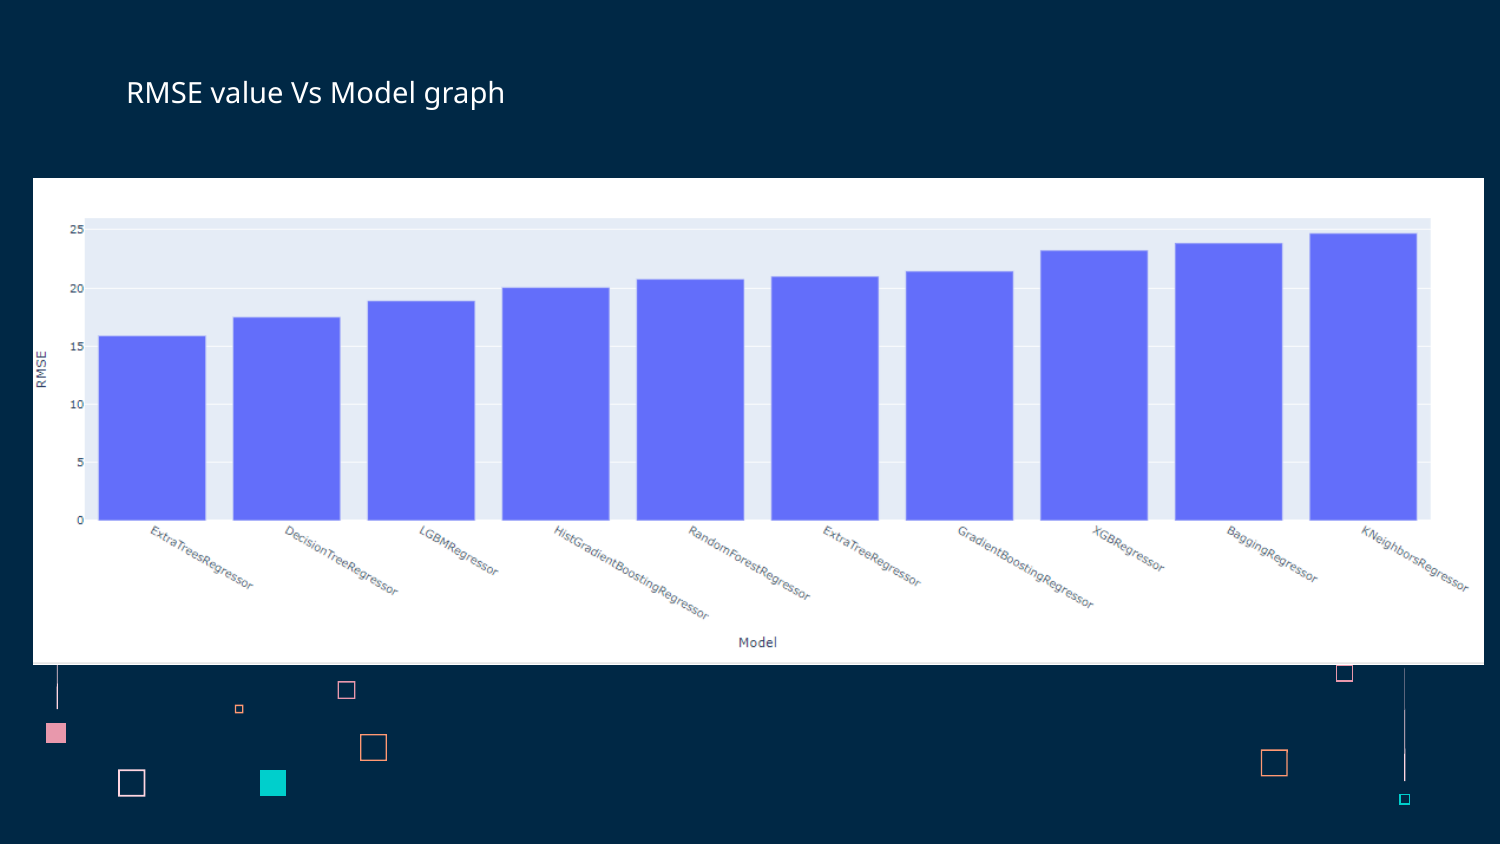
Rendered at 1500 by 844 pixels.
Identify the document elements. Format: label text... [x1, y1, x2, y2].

text_box RMSE value Vs Model graph [111, 59, 960, 125]
picture [32, 178, 1484, 665]
